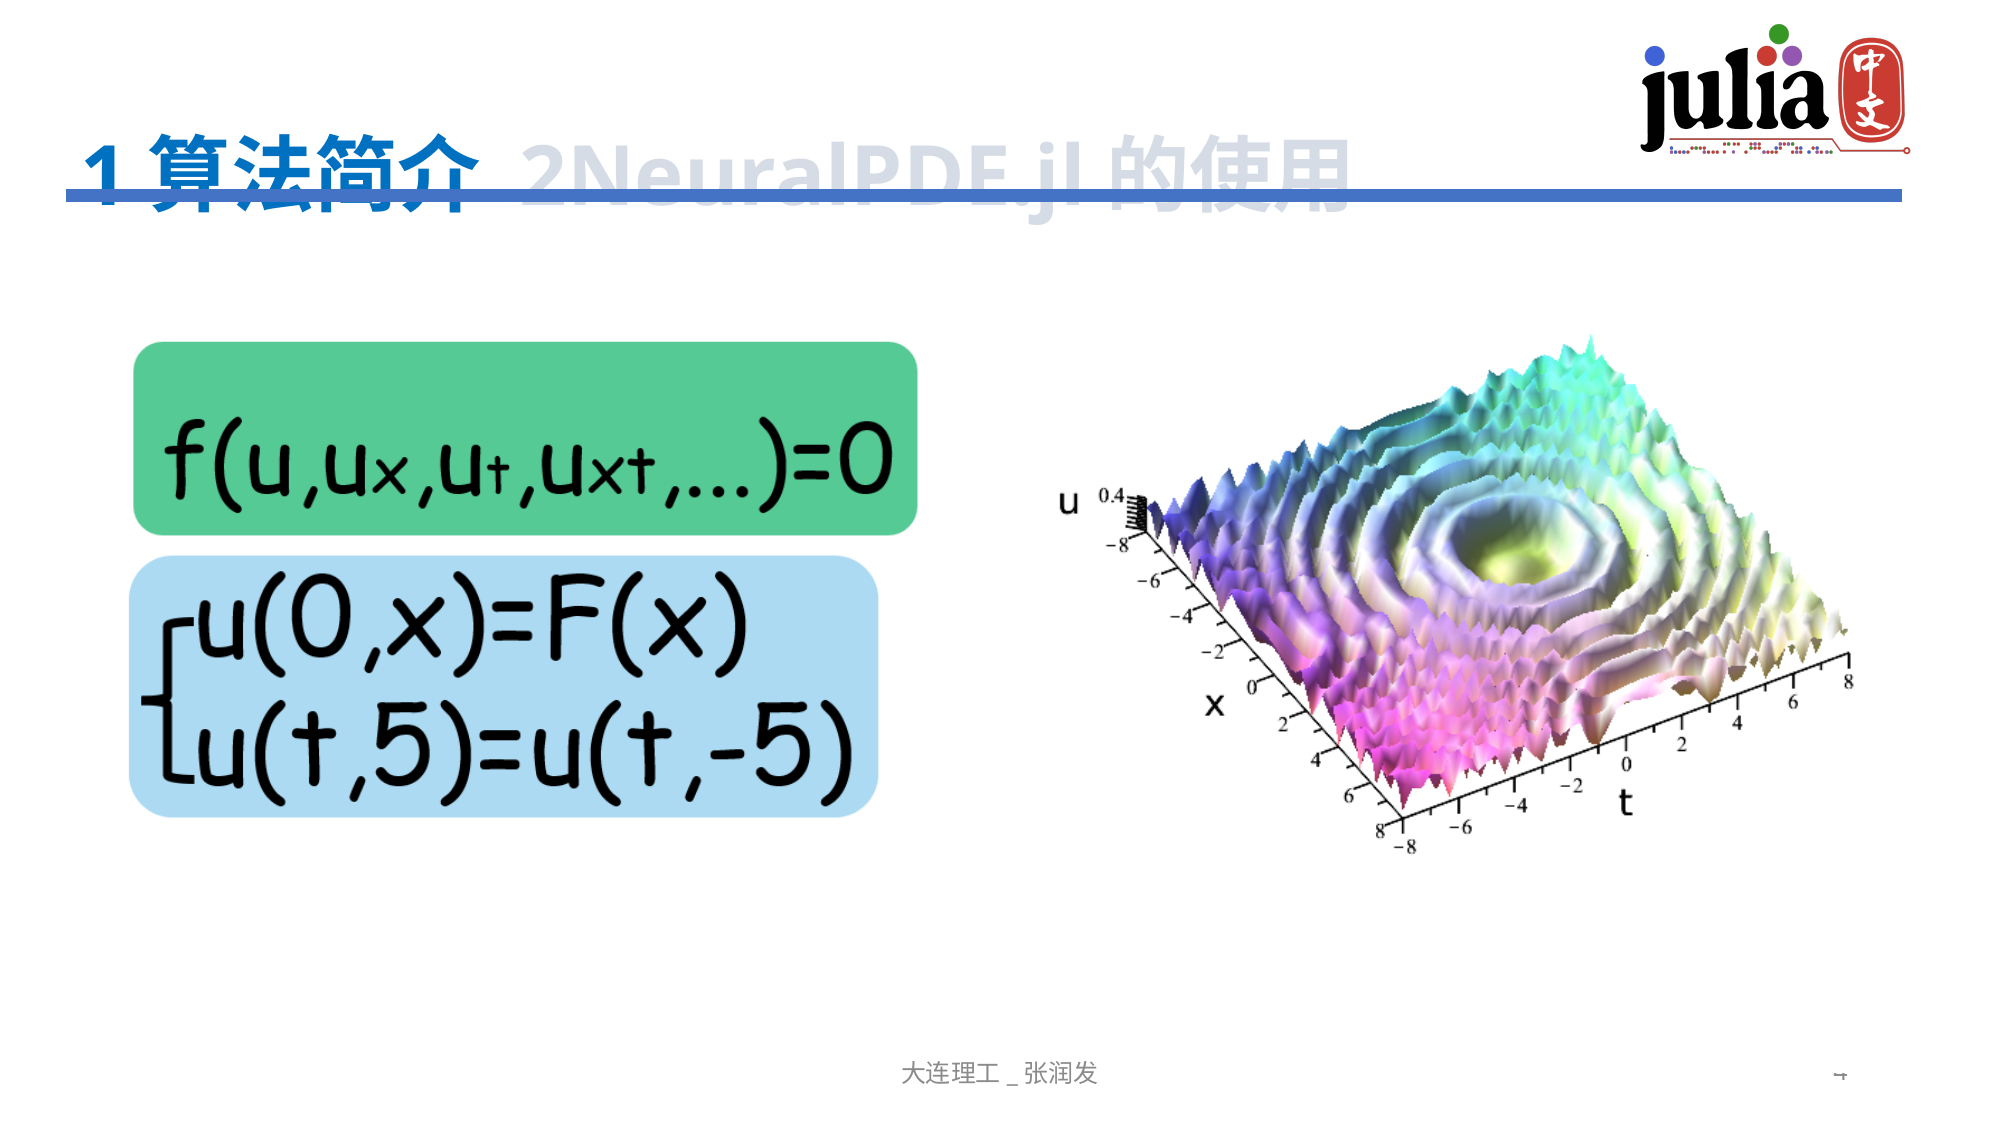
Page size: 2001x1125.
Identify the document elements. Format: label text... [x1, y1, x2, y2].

picture [999, 22, 1996, 1073]
footer 大连理工_张润发 [662, 1042, 1338, 1103]
text_box 1算法简介 2NeuralPDE.jl的使用 [65, 196, 999, 230]
picture [82, 306, 988, 859]
text_box 1算法简介 2NeuralPDE.jl的使用 [65, 64, 1582, 189]
slide_number 4 [1412, 1073, 1863, 1103]
